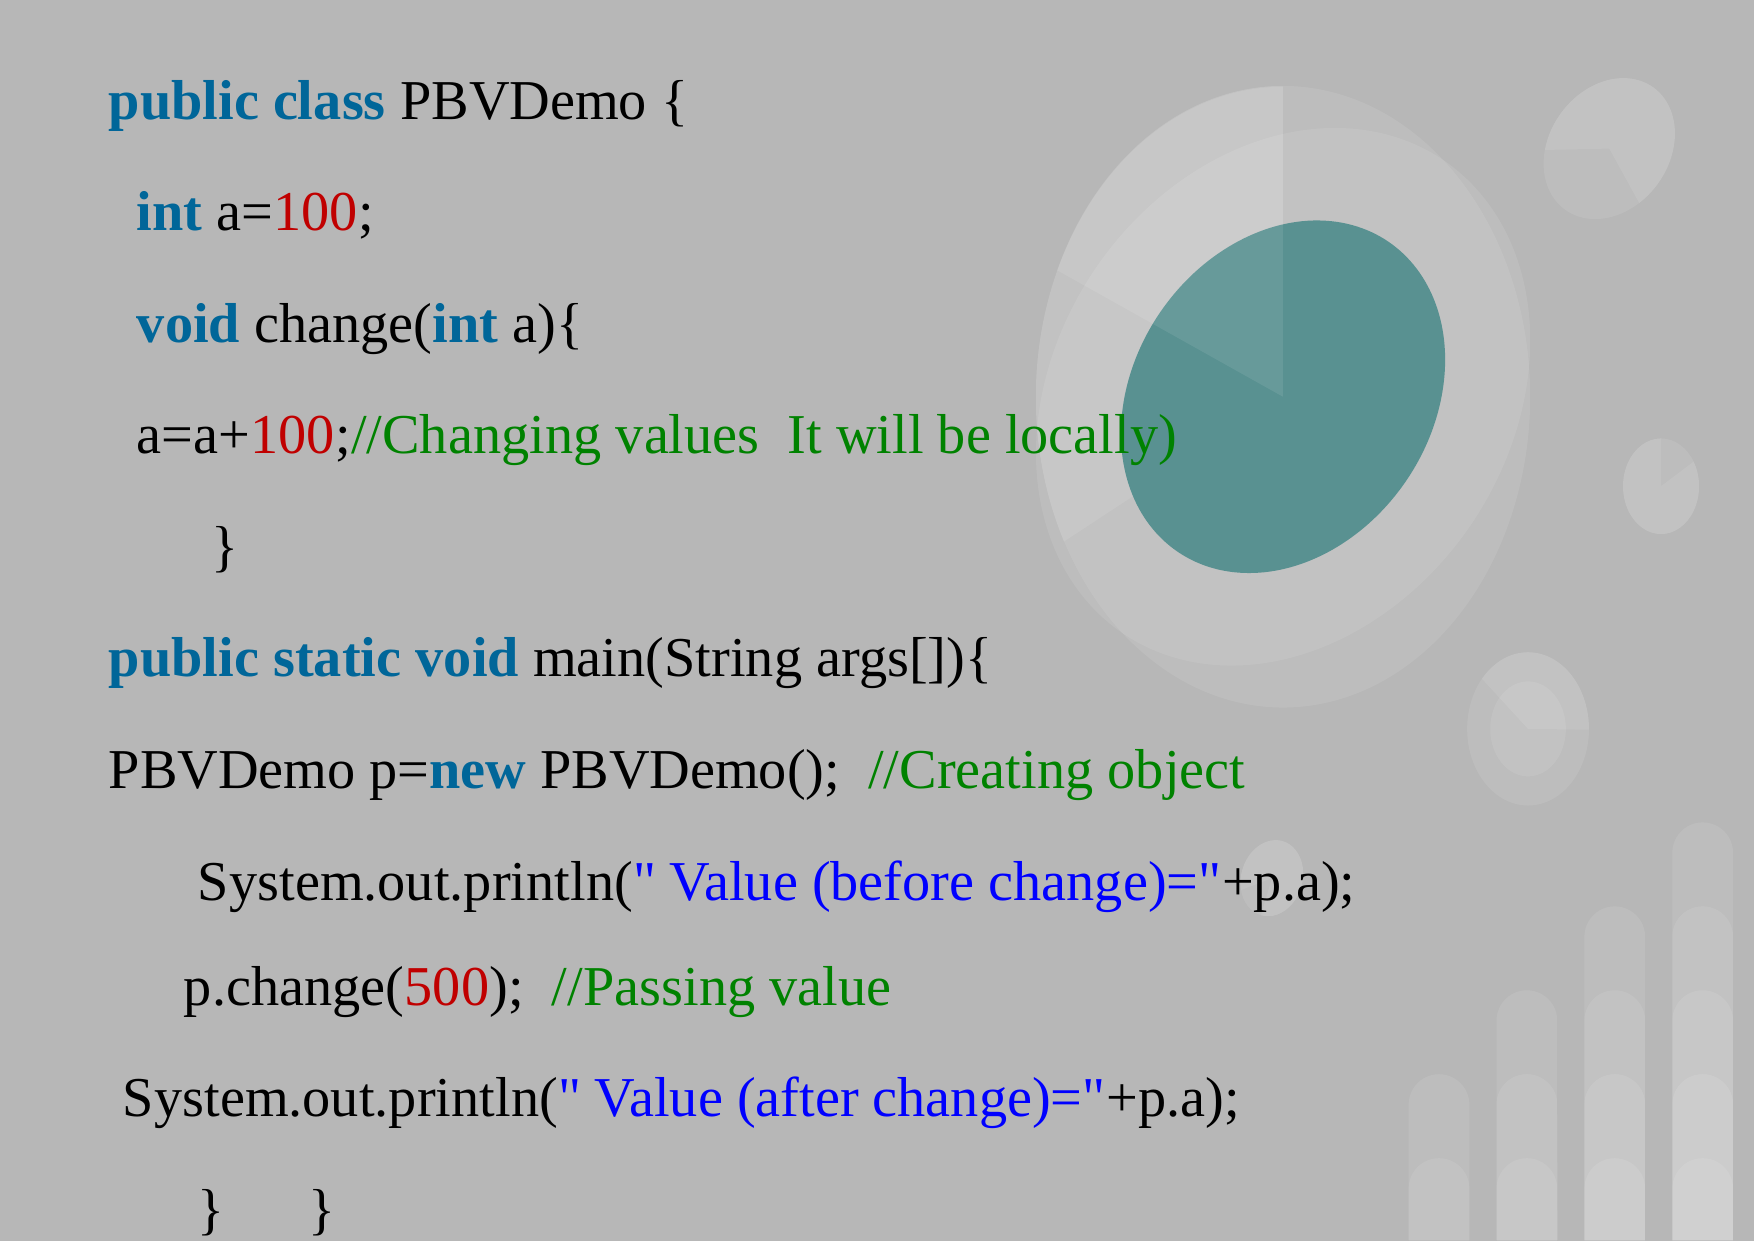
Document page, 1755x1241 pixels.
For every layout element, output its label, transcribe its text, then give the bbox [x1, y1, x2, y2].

text_box public class PBVDemo { int a=100; void change(int a){ a=a+100;//Changing values It will be locally) } public static void main(String args[]){ PBVDemo p=new PBVDemo(); //Creating object System.out.println(" Value (before change)="+p.a); p.change(500); //Passing value System.out.println(" Value (after change)="+p.a); } } [93, 10, 1755, 1241]
